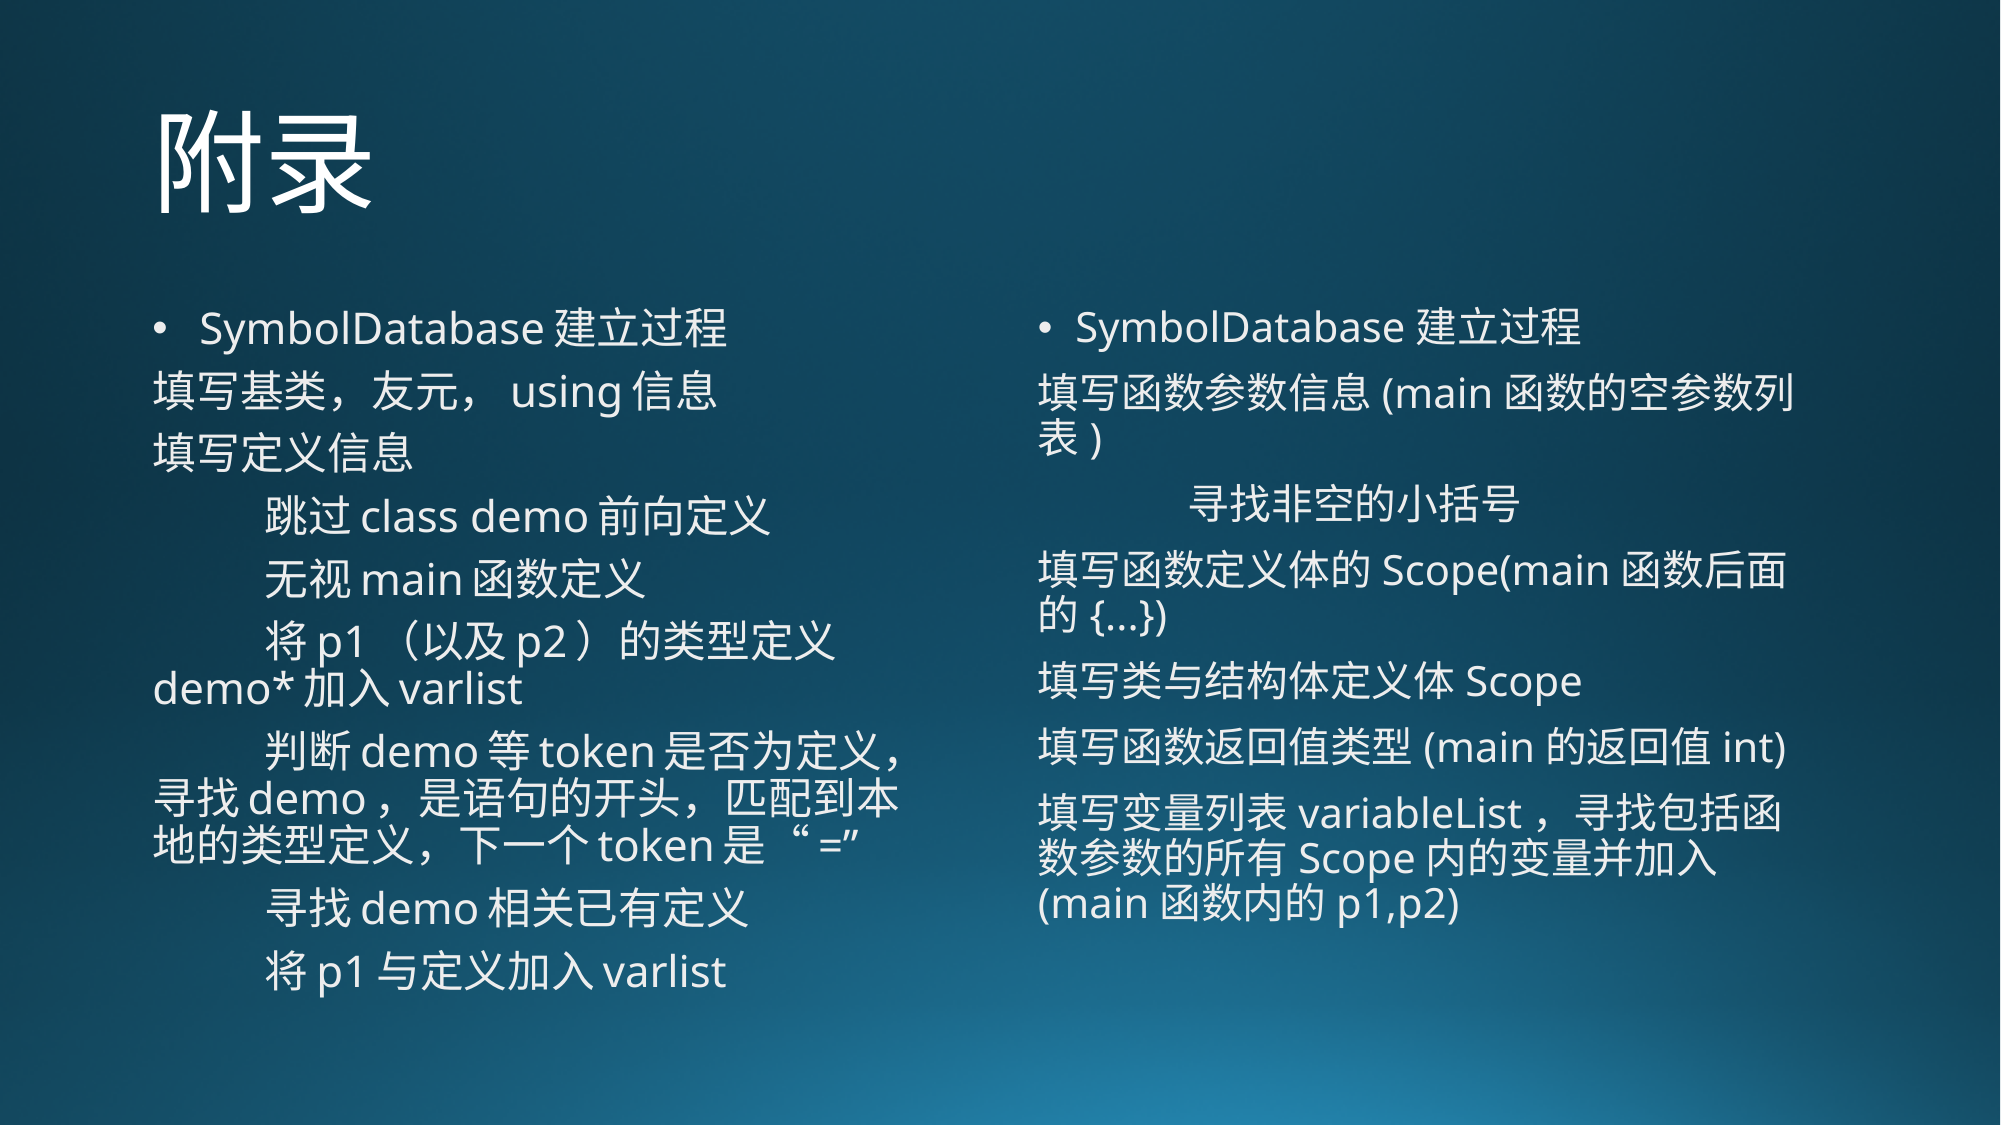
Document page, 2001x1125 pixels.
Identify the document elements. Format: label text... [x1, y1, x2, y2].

text_box SymbolDatabase建立过程 填写基类，友元，using信息 填写定义信息 跳过class demo前向定义 无视main函数定义 将p1（以及p2）的类型定义demo*加入varlist 判断demo等token是否为定义，寻找demo，是语句的开头，匹配到本地的类型定义，下一个token是“=” 寻找demo相关已有定义 将p1与定义加入varlist [137, 299, 942, 1014]
picture [0, 0, 2001, 1125]
text_box SymbolDatabase建立过程 填写函数参数信息(main函数的空参数列表) 寻找非空的小括号 填写函数定义体的Scope(main函数后面的{...}) 填写类与结构体定义体Scope 填写函数返回值类型(main的返回值int) 填写变量列表variableList，寻找包括函数参数的所有Scope内的变量并加入(main函数内的p1,p2) [1022, 299, 1828, 1014]
title 附录 [137, 59, 1863, 278]
